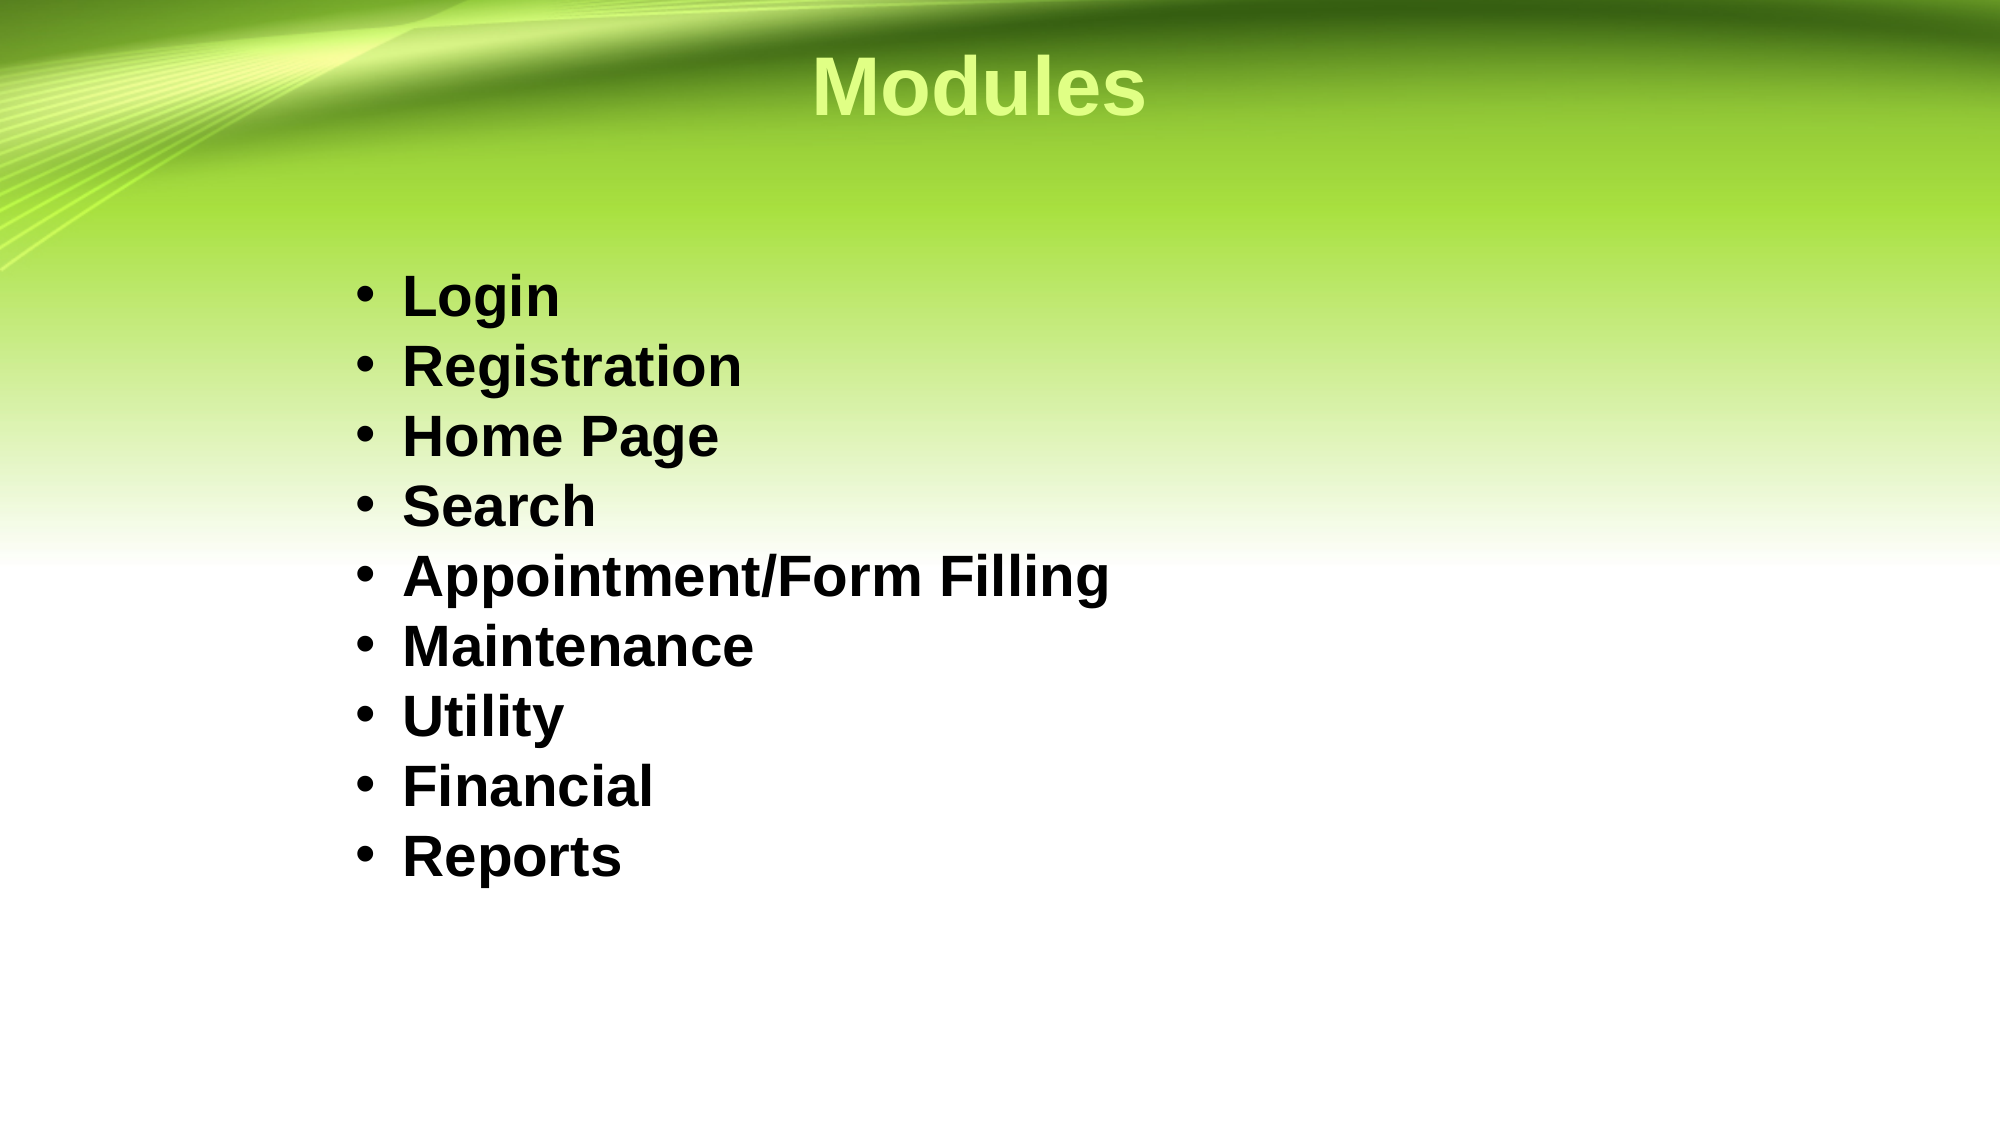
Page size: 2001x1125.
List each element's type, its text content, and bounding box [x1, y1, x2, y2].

text_box Login Registration Home Page Search Appointment/Form Filling Maintenance Utility Financial Reports [340, 250, 1712, 1036]
text_box Modules [795, 24, 1164, 140]
picture [0, 0, 2000, 1125]
